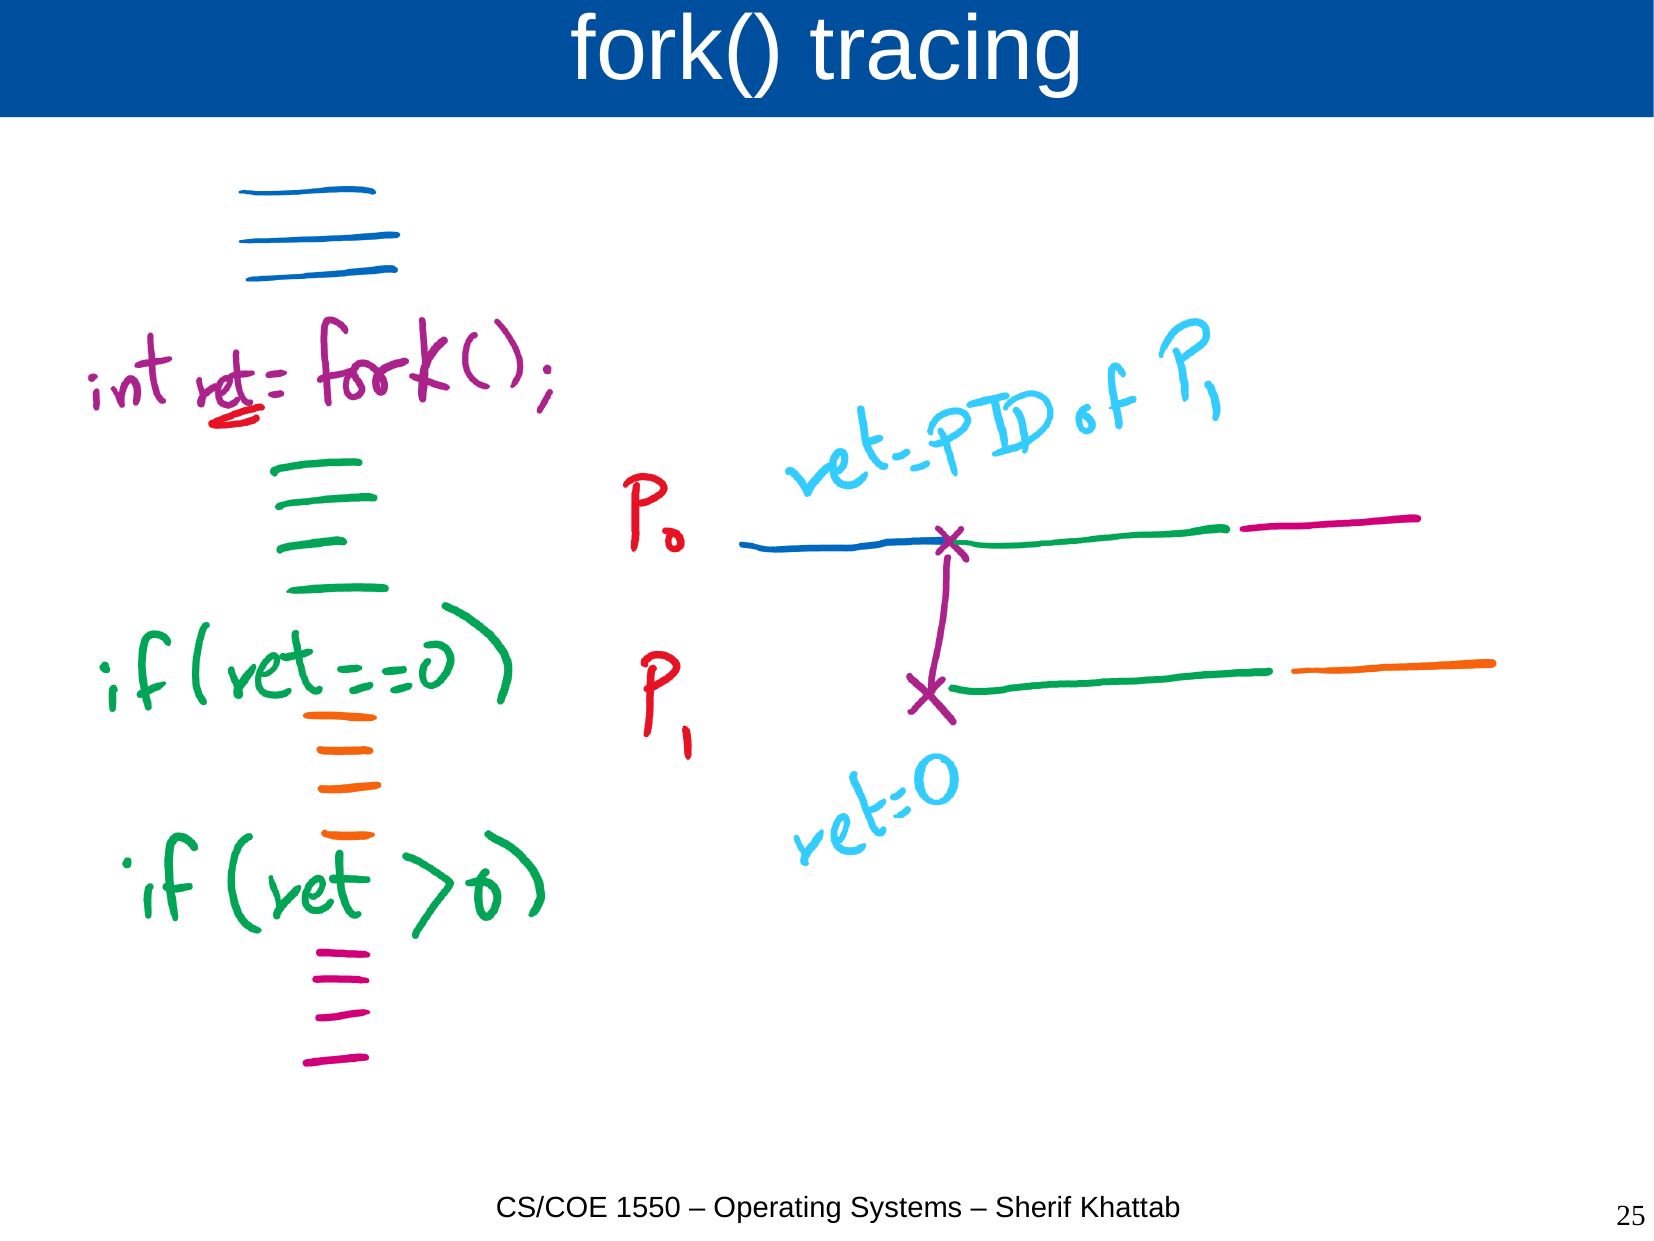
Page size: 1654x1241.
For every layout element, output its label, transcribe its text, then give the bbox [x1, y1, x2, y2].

picture [64, 163, 1519, 1133]
slide_number 25 [1265, 1198, 1647, 1241]
title fork() tracing [0, 0, 1654, 118]
footer CS/COE 1550 – Operating Systems – Sherif Khattab [460, 1190, 1217, 1241]
